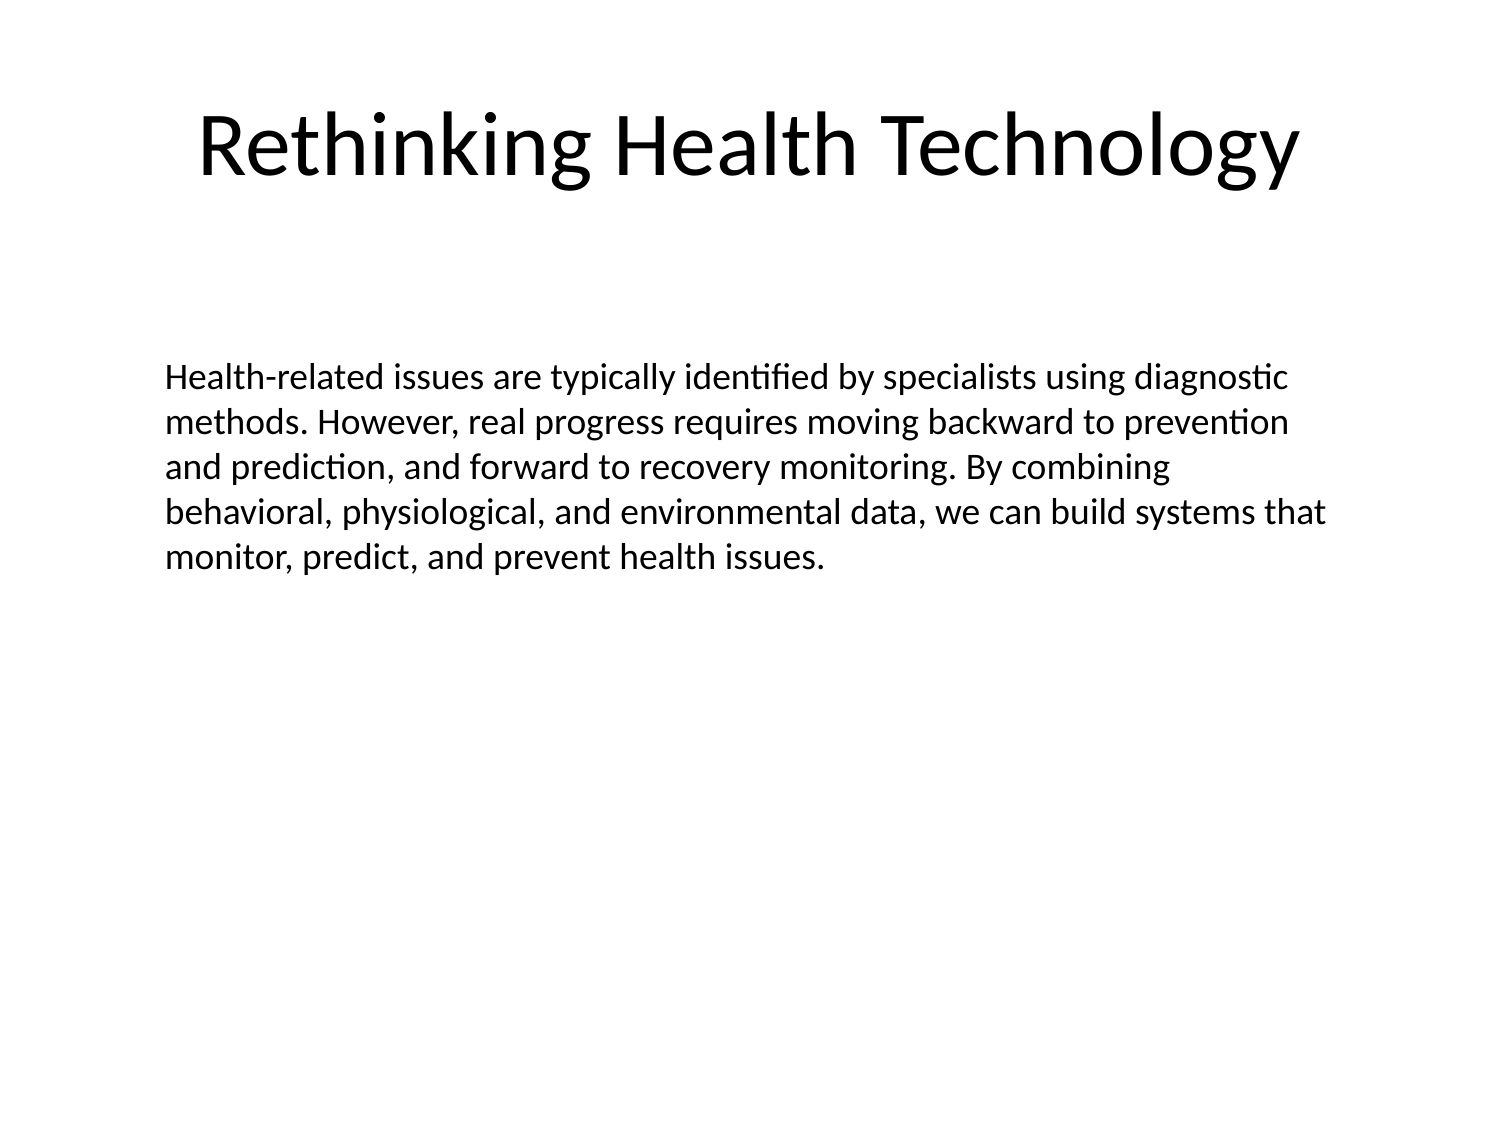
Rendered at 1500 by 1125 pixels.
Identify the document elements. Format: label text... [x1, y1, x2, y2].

title Rethinking Health Technology [75, 45, 1425, 233]
text_box Health-related issues are typically identified by specialists using diagnostic methods. However, real progress requires moving backward to prevention and prediction, and forward to recovery monitoring. By combining behavioral, physiological, and environmental data, we can build systems that monitor, predict, and prevent health issues. [149, 299, 1350, 585]
